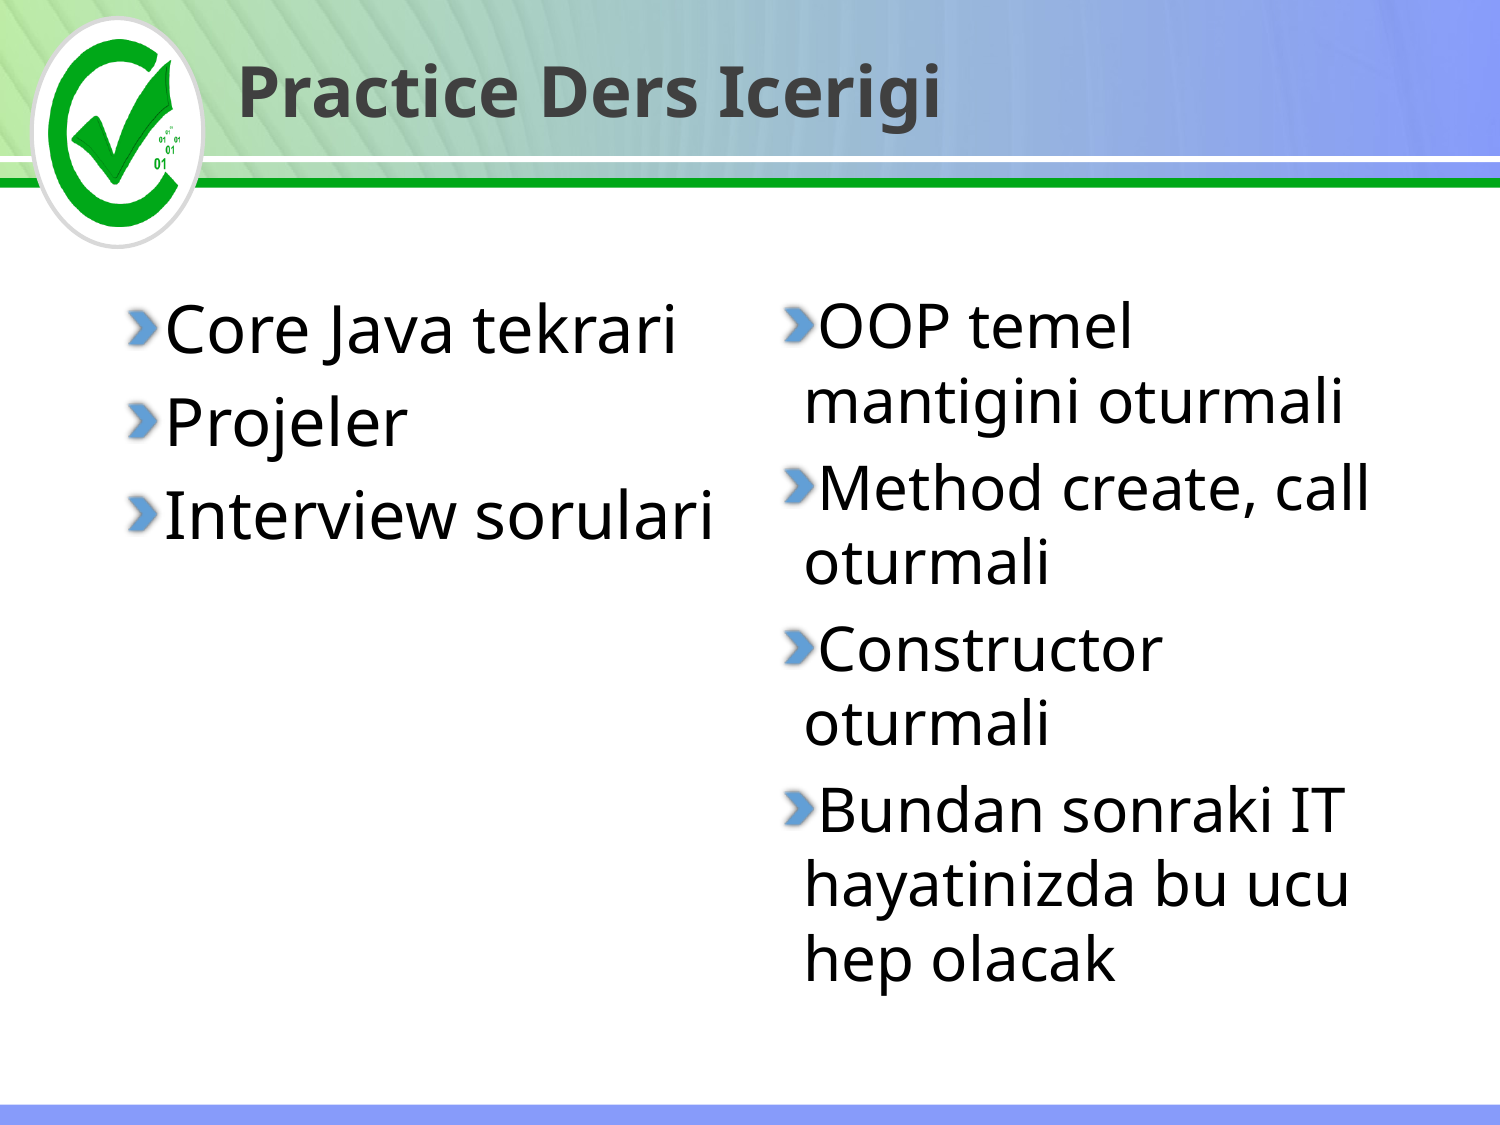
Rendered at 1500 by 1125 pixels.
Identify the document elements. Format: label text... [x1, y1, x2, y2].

picture [774, 300, 822, 348]
picture [774, 623, 822, 670]
picture [118, 303, 165, 351]
list Core Java tekrari Projeler Interview sorulari [103, 279, 741, 1014]
list OOP temel mantigini oturmali Method create, call oturmali Constructor oturmali Bundan sonraki IT hayatinizda bu ucu hep olacak [759, 279, 1397, 1014]
picture [774, 784, 822, 831]
picture [118, 489, 165, 537]
picture [118, 396, 165, 444]
picture [0, 163, 36, 178]
picture [774, 461, 822, 509]
picture [0, 0, 1500, 227]
list Practice Ders Icerigi [221, 39, 1452, 148]
picture [199, 163, 1500, 178]
